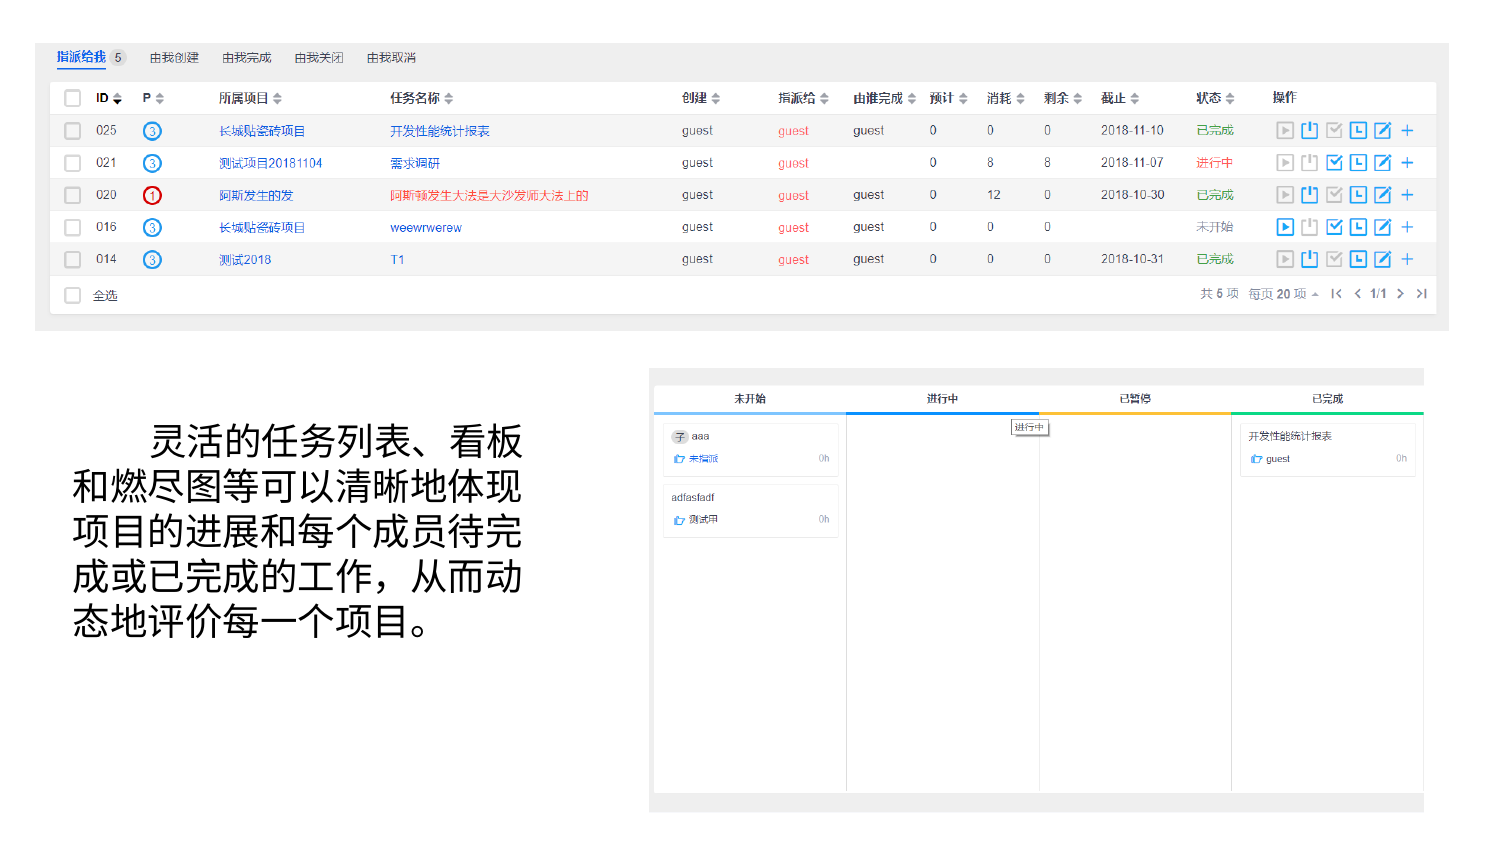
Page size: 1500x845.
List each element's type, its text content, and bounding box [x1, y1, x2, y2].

picture [649, 368, 1424, 817]
text_box 灵活的任务列表、看板和燃尽图等可以清晰地体现项目的进展和每个成员待完成或已完成的工作，从而动态地评价每一个项目。 [57, 410, 548, 650]
picture [35, 43, 1449, 331]
